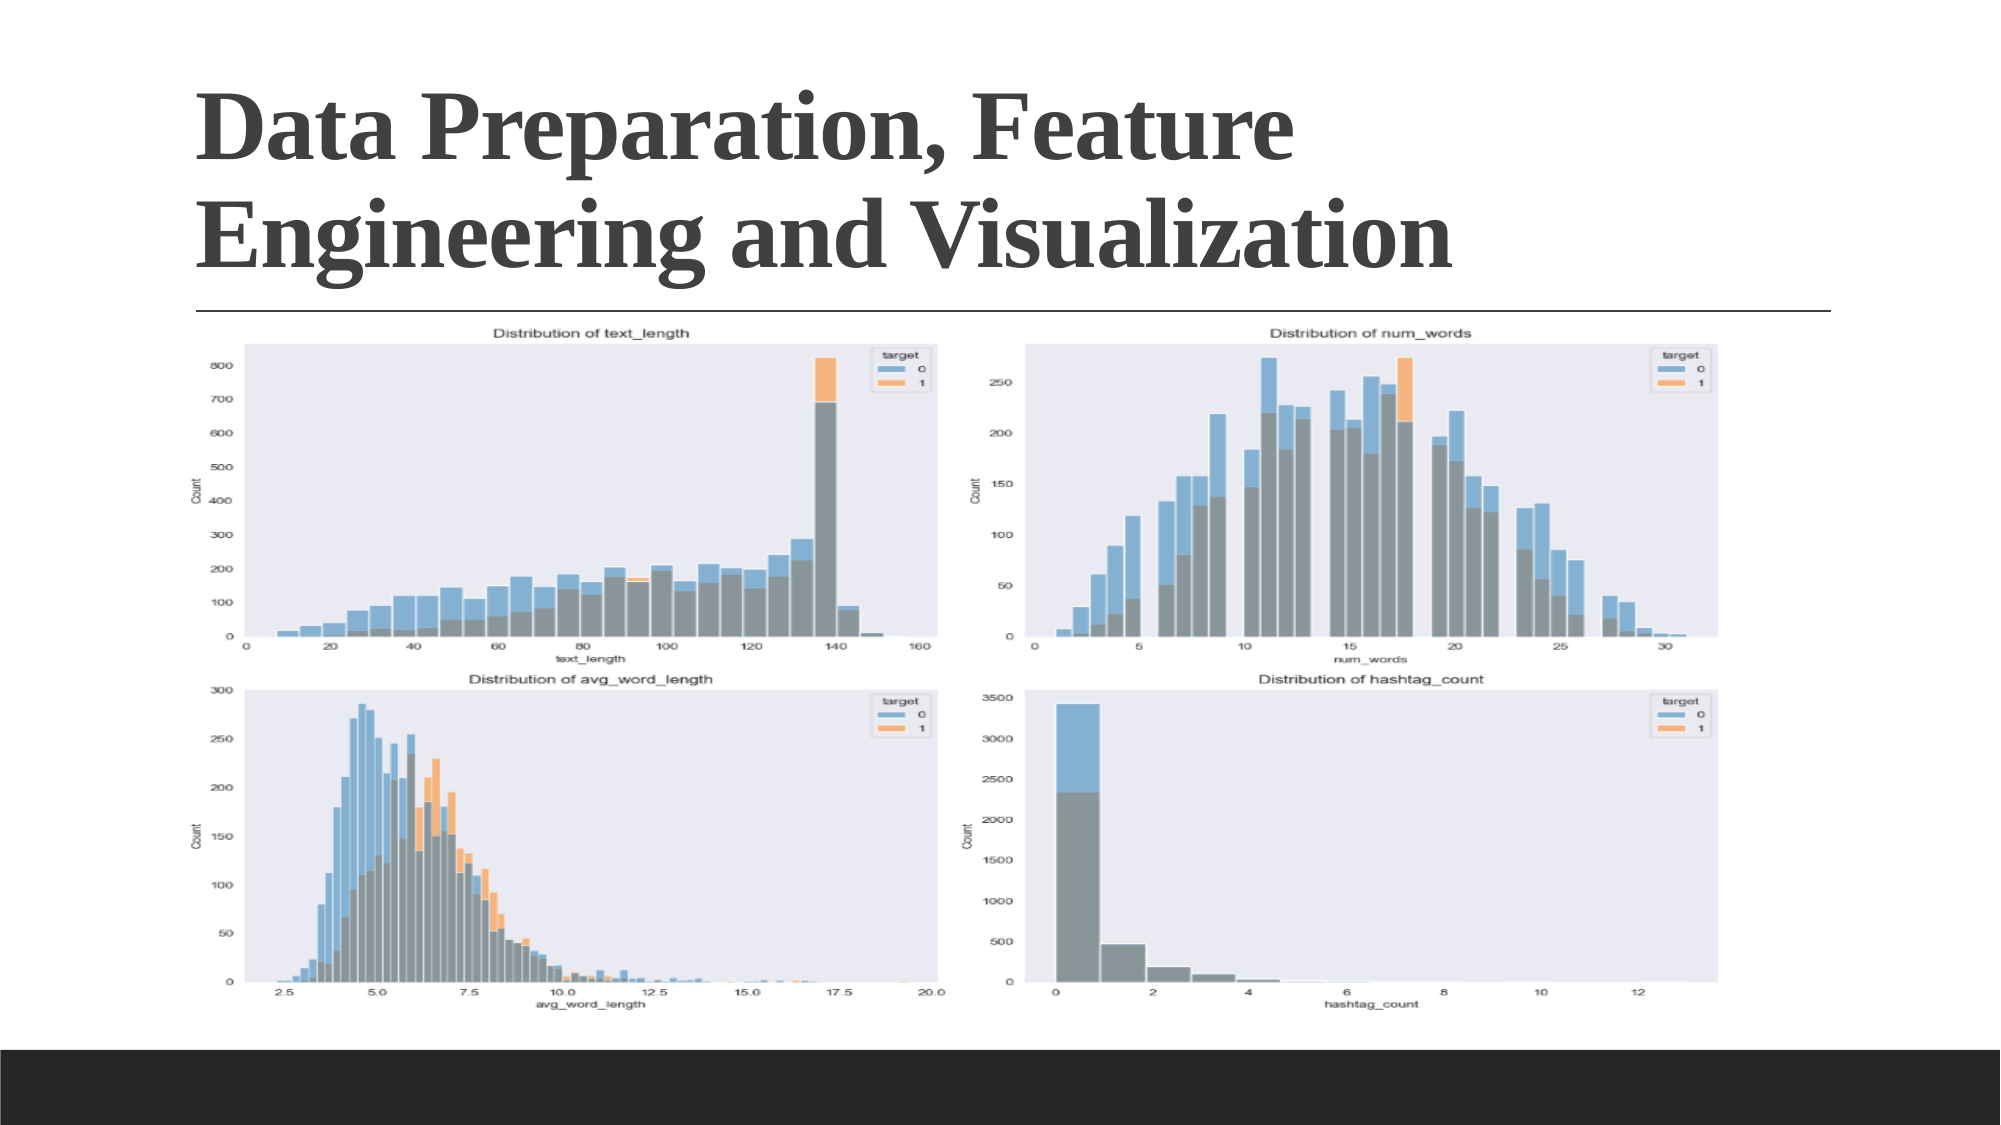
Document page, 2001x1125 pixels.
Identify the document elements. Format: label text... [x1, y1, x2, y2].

title Data Preparation, Feature Engineering and Visualization [180, 47, 1830, 417]
picture [82, 318, 1759, 1015]
